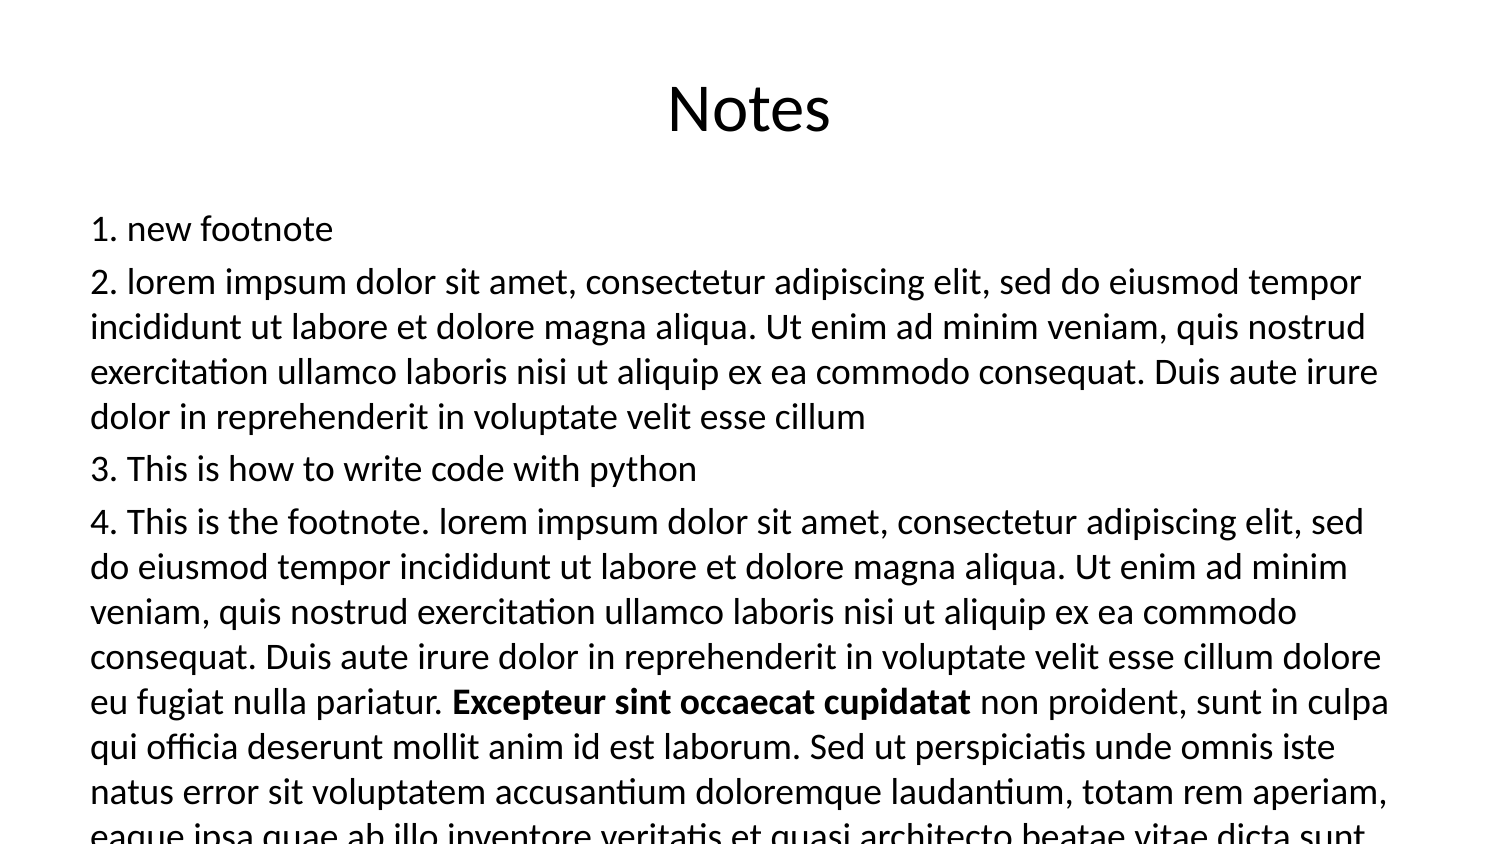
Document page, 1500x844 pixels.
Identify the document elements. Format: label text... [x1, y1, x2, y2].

title Notes [75, 33, 1425, 175]
list 1. new footnote 2. lorem impsum dolor sit amet, consectetur adipiscing elit, sed do eiusmod tempor incididunt ut labore et dolore magna aliqua. Ut enim ad minim veniam, quis nostrud exercitation ullamco laboris nisi ut aliquip ex ea commodo consequat. Duis aute irure dolor in reprehenderit in voluptate velit esse cillum 3. This is how to write code with python 4. This is the footnote. lorem impsum dolor sit amet, consectetur adipiscing elit, sed do eiusmod tempor incididunt ut labore et dolore magna aliqua. Ut enim ad minim veniam, quis nostrud exercitation ullamco laboris nisi ut aliquip ex ea commodo consequat. Duis aute irure dolor in reprehenderit in voluptate velit esse cillum dolore eu fugiat nulla pariatur. Excepteur sint occaecat cupidatat non proident, sunt in culpa qui officia deserunt mollit anim id est laborum. Sed ut perspiciatis unde omnis iste natus error sit voluptatem accusantium doloremque laudantium, totam rem aperiam, eaque ipsa quae ab illo inventore veritatis et quasi architecto beatae vitae dicta sunt explicabo. Nemo enim ipsam voluptatem quia voluptas sit aspernatur aut odit aut fugit, sed quia consequuntur magni dolores eos qui ratione voluptatem sequi nesciunt. Neque porro quisquam est, qui dolorem ipsum quia dolor sit amet, consectetur, adipisci velit, sed quia non numquam eius modi tempora incidunt ut labore et dolore magnam aliquam quaerat voluptatem. Ut enim ad minima veniam, quis nostrum exercitationem ullam corporis suscipit laboriosam, nisi ut aliquid ex ea commodi consequatur? Quis autem vel eum iure reprehenderit qui in ea voluptate velit esse quam nihil molestiae consequatur, vel illum qui dolorem eum fugiat quo voluptas nulla pariatur? 5. even more 6. More footnotes [75, 196, 1425, 754]
